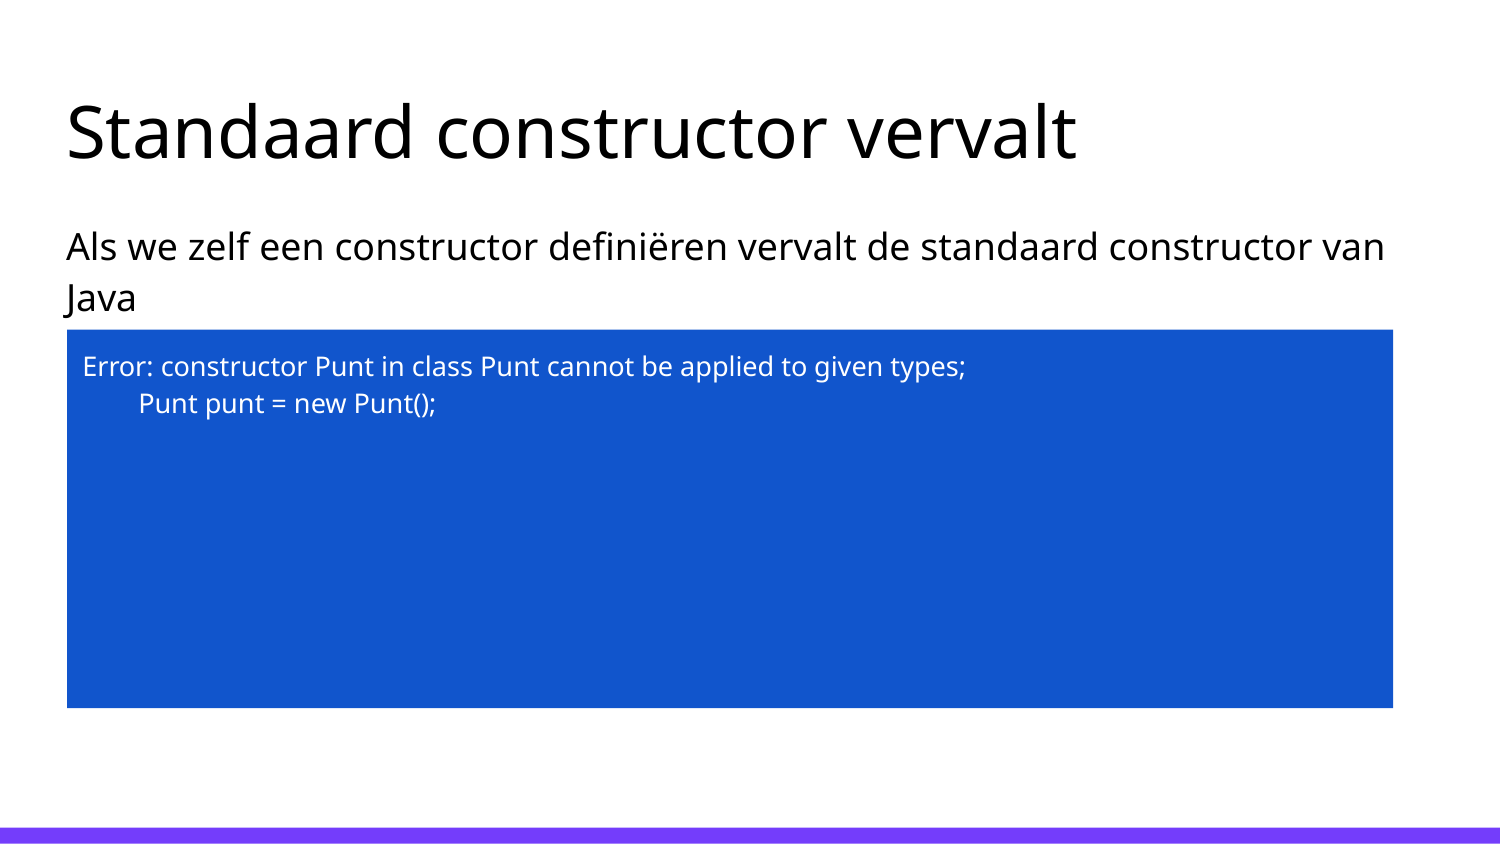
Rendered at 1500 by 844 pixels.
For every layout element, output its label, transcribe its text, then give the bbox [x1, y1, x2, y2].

list Als we zelf een constructor definiëren vervalt de standaard constructor van Java [51, 200, 1449, 820]
list Error: constructor Punt in class Punt cannot be applied to given types; Punt punt = new Punt(); [67, 329, 1394, 709]
title Standaard constructor vervalt [51, 51, 1449, 189]
